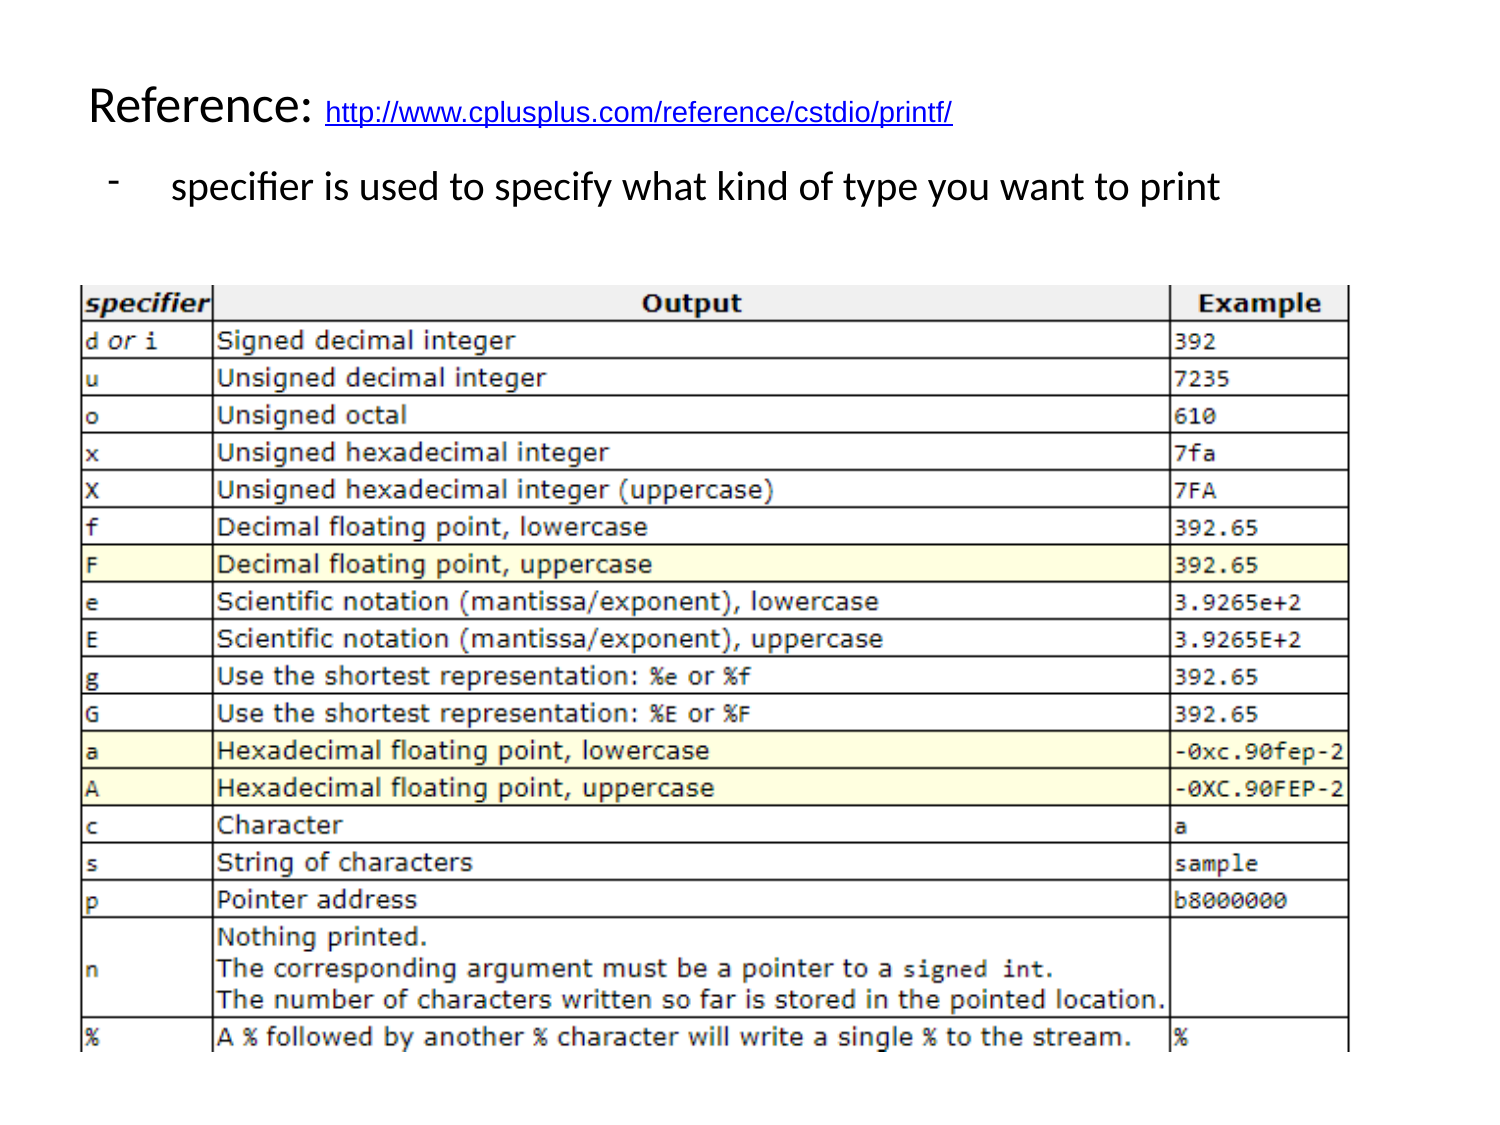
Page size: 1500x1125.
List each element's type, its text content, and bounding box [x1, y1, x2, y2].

text_box Reference: http://www.cplusplus.com/reference/cstdio/printf/ [73, 63, 1442, 169]
text_box specifier is used to specify what kind of type you want to print [80, 151, 1449, 257]
picture [73, 285, 1352, 1052]
